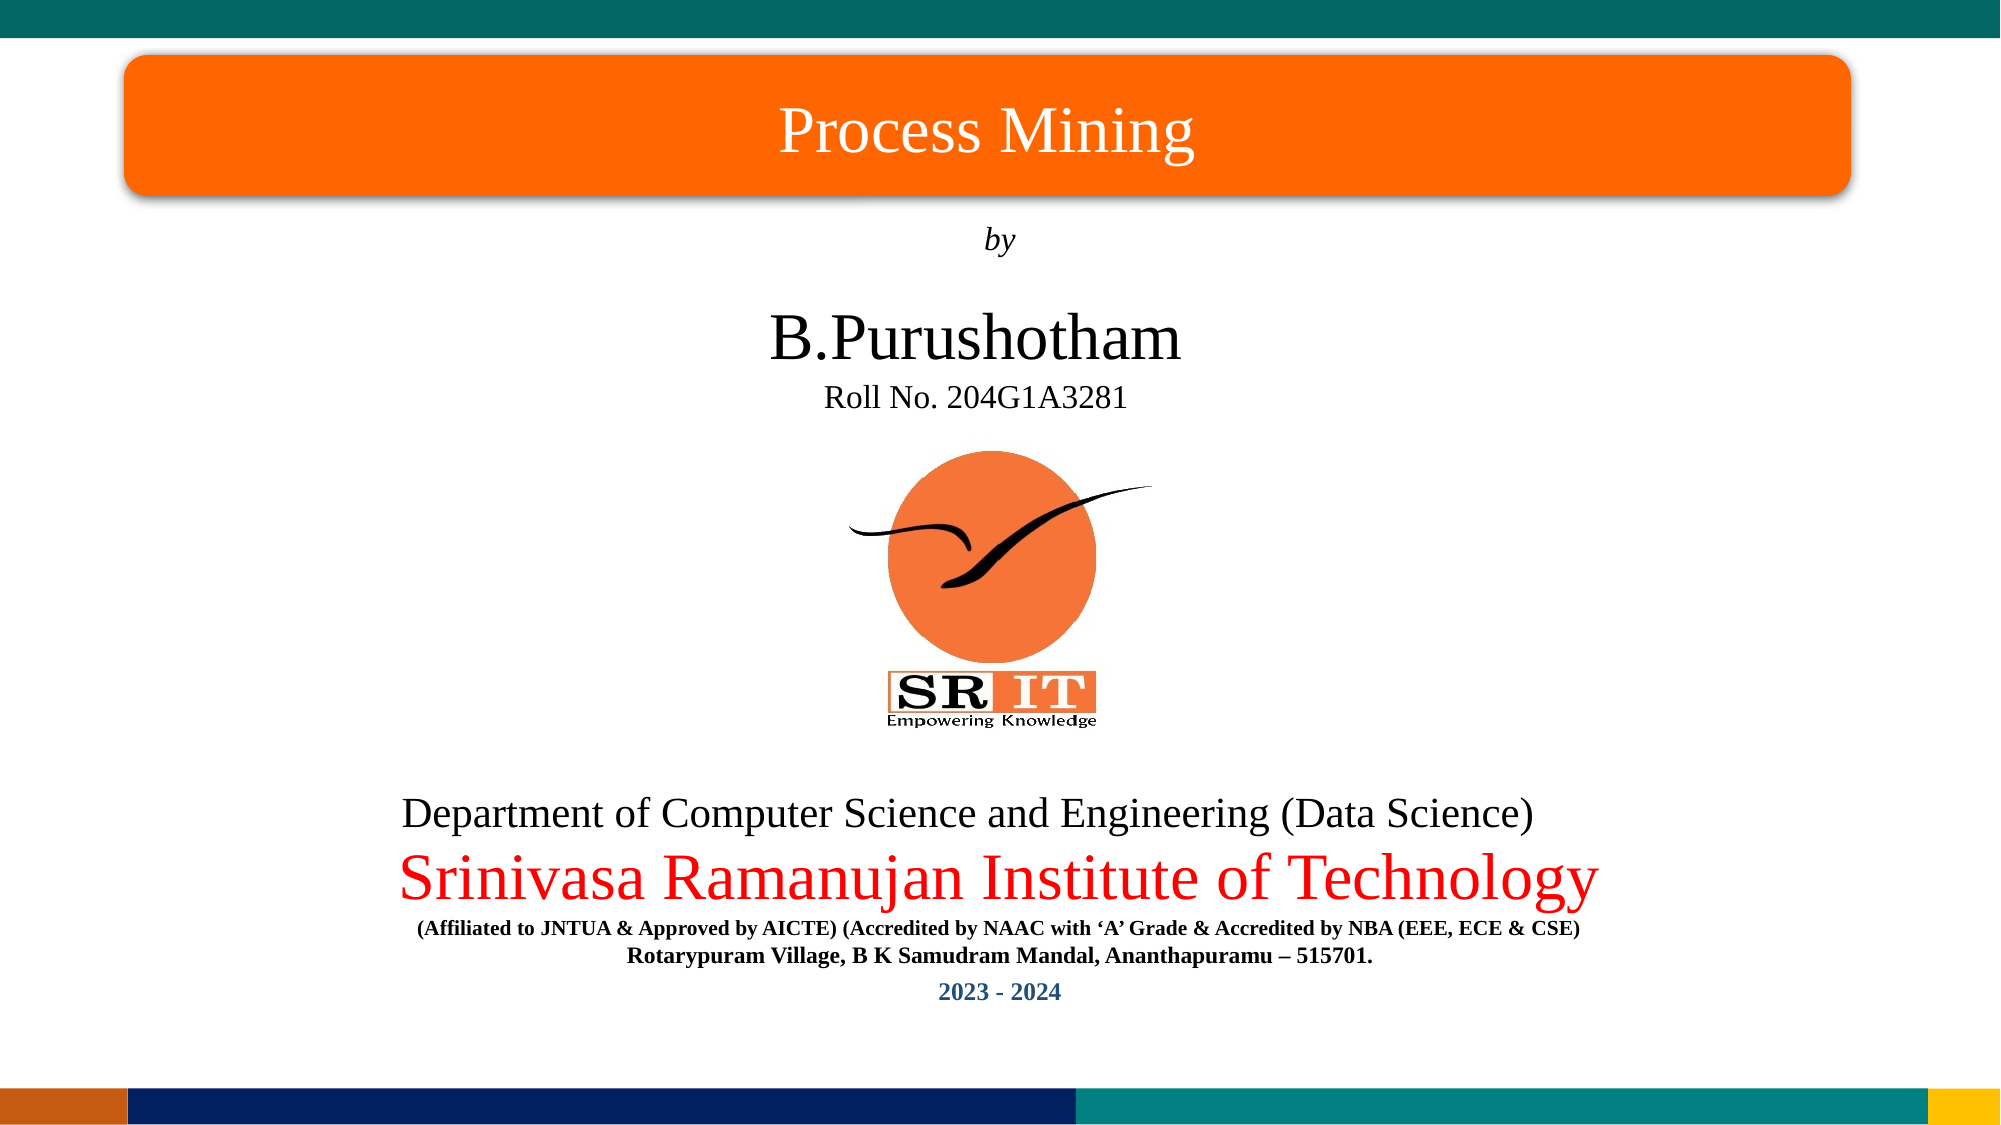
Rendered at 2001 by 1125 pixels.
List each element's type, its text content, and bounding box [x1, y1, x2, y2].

text_box Department of Computer Science and Engineering (Data Science) Srinivasa Ramanujan Institute of Technology (Affiliated to JNTUA & Approved by AICTE) (Accredited by NAAC with ‘A’ Grade & Accredited by NBA (EEE, ECE & CSE) Rotarypuram Village, B K Samudram Mandal, Ananthapuramu – 515701. 2023 - 2024 [248, 783, 1752, 1018]
text_box by [445, 206, 1555, 265]
text_box B.Purushotham Roll No. 204G1A3281 [702, 294, 1251, 452]
picture [848, 438, 1152, 737]
text_box Process Mining [123, 54, 1851, 196]
